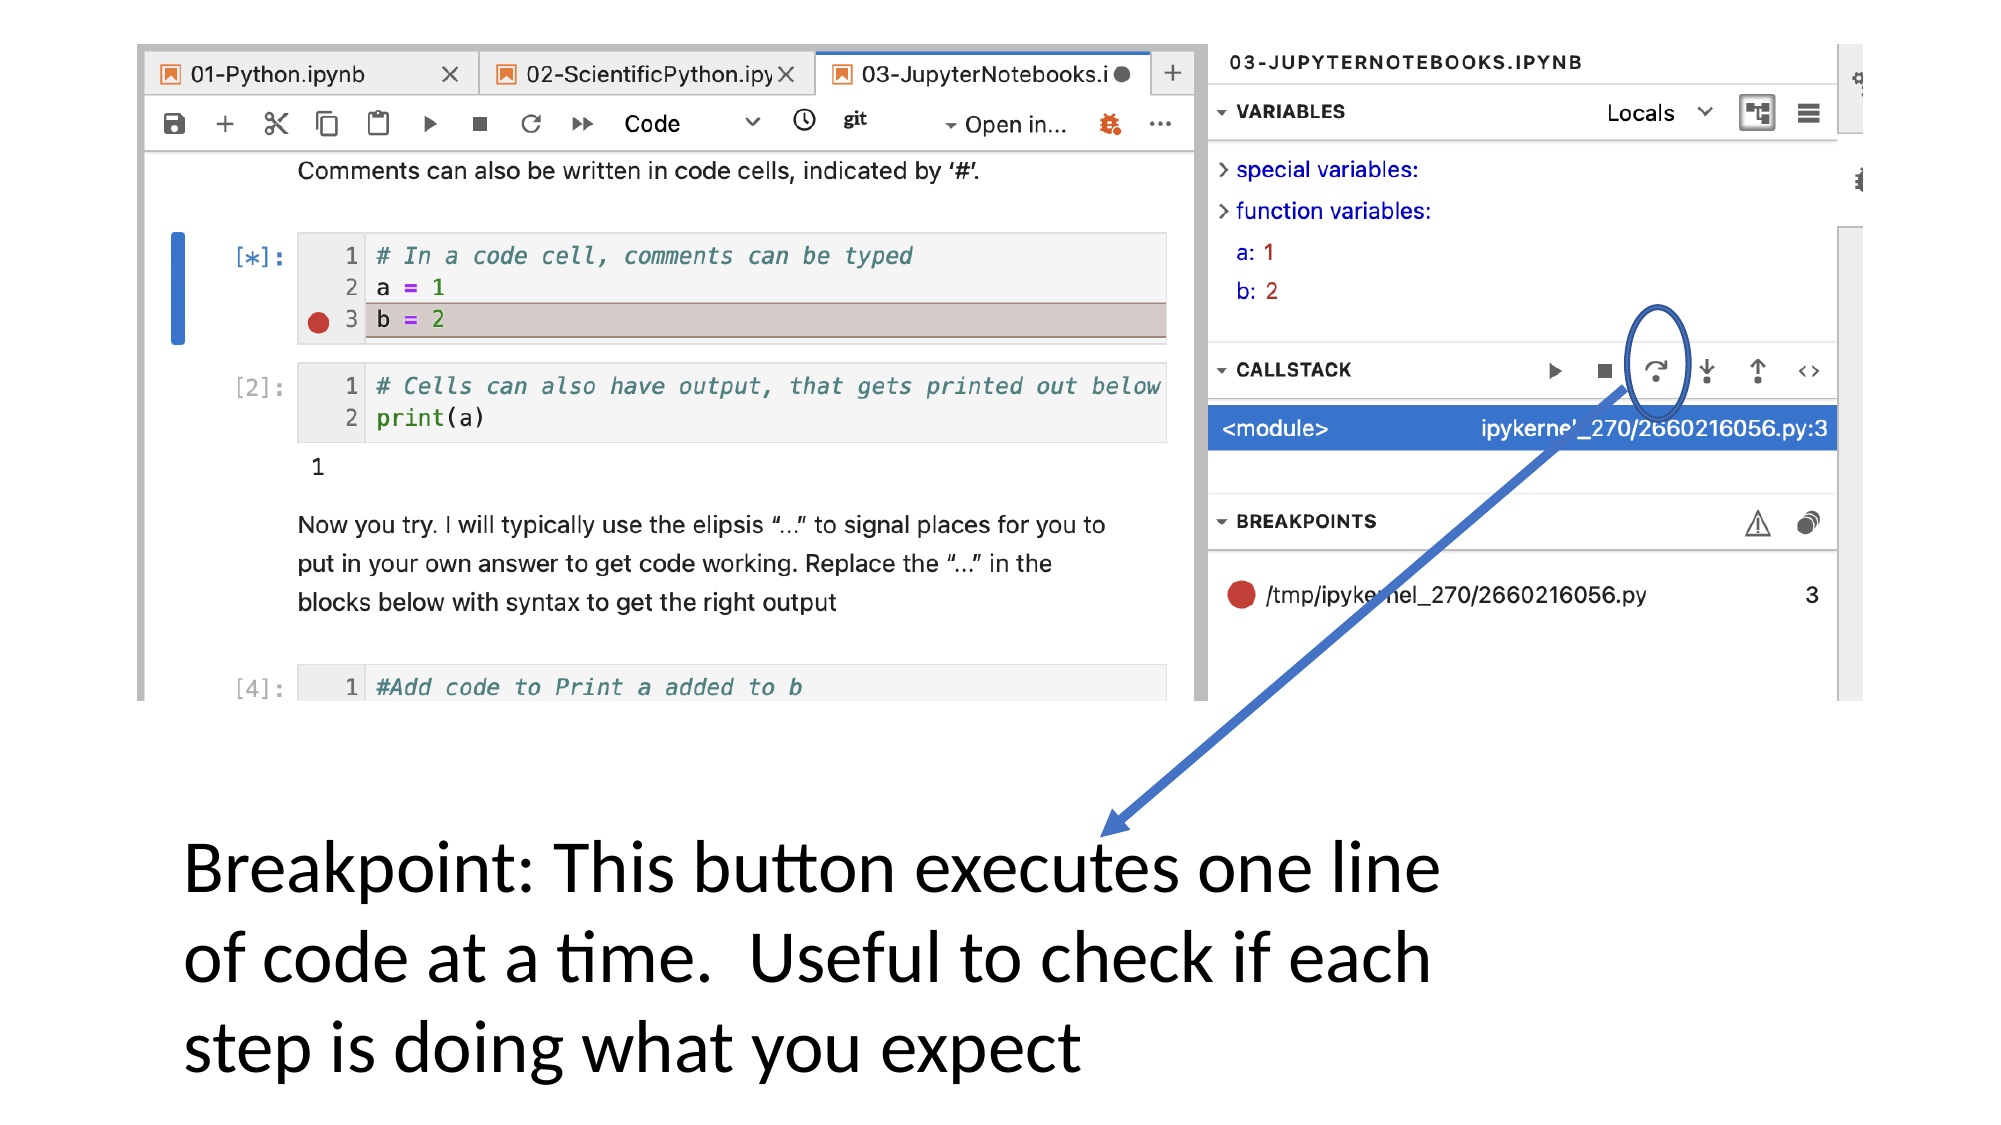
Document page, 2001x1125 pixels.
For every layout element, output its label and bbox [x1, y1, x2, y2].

text_box [168, 305, 1691, 1099]
list [137, 44, 1863, 701]
